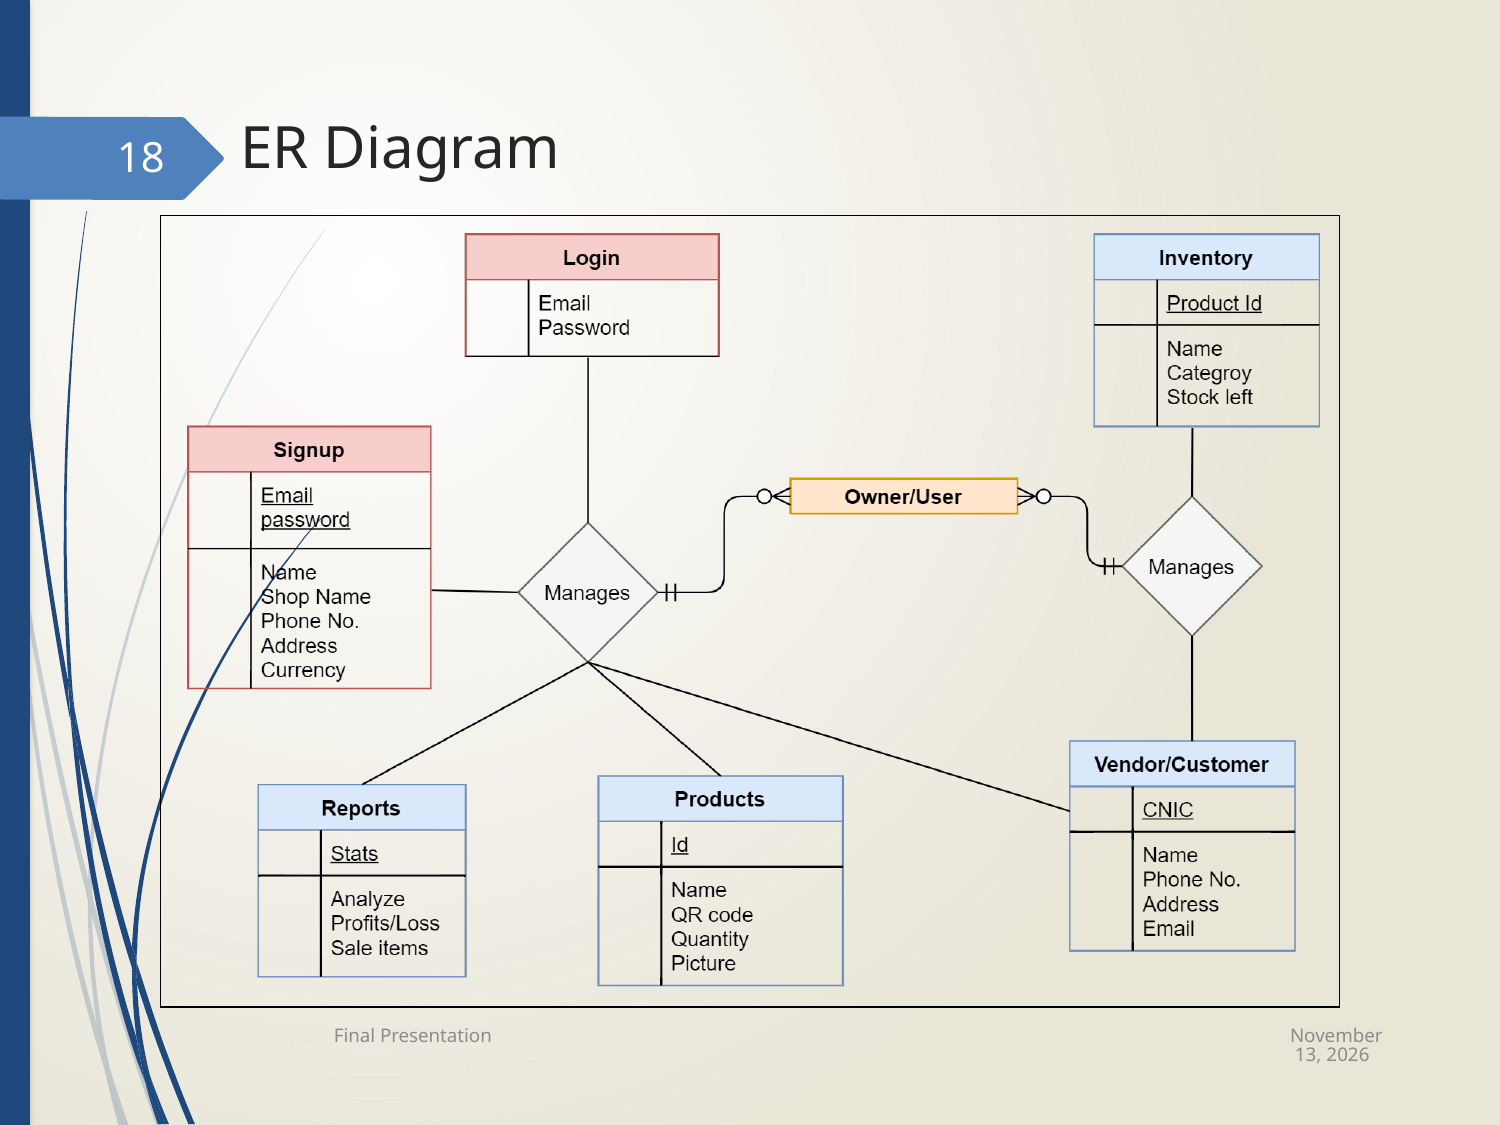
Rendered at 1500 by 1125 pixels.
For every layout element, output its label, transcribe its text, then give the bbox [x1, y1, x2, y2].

footer Final Presentation [318, 1016, 1257, 1067]
picture [160, 216, 1339, 1007]
title ER Diagram [225, 102, 1306, 190]
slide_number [1275, 1006, 1401, 1068]
slide_number 18 [83, 129, 180, 190]
